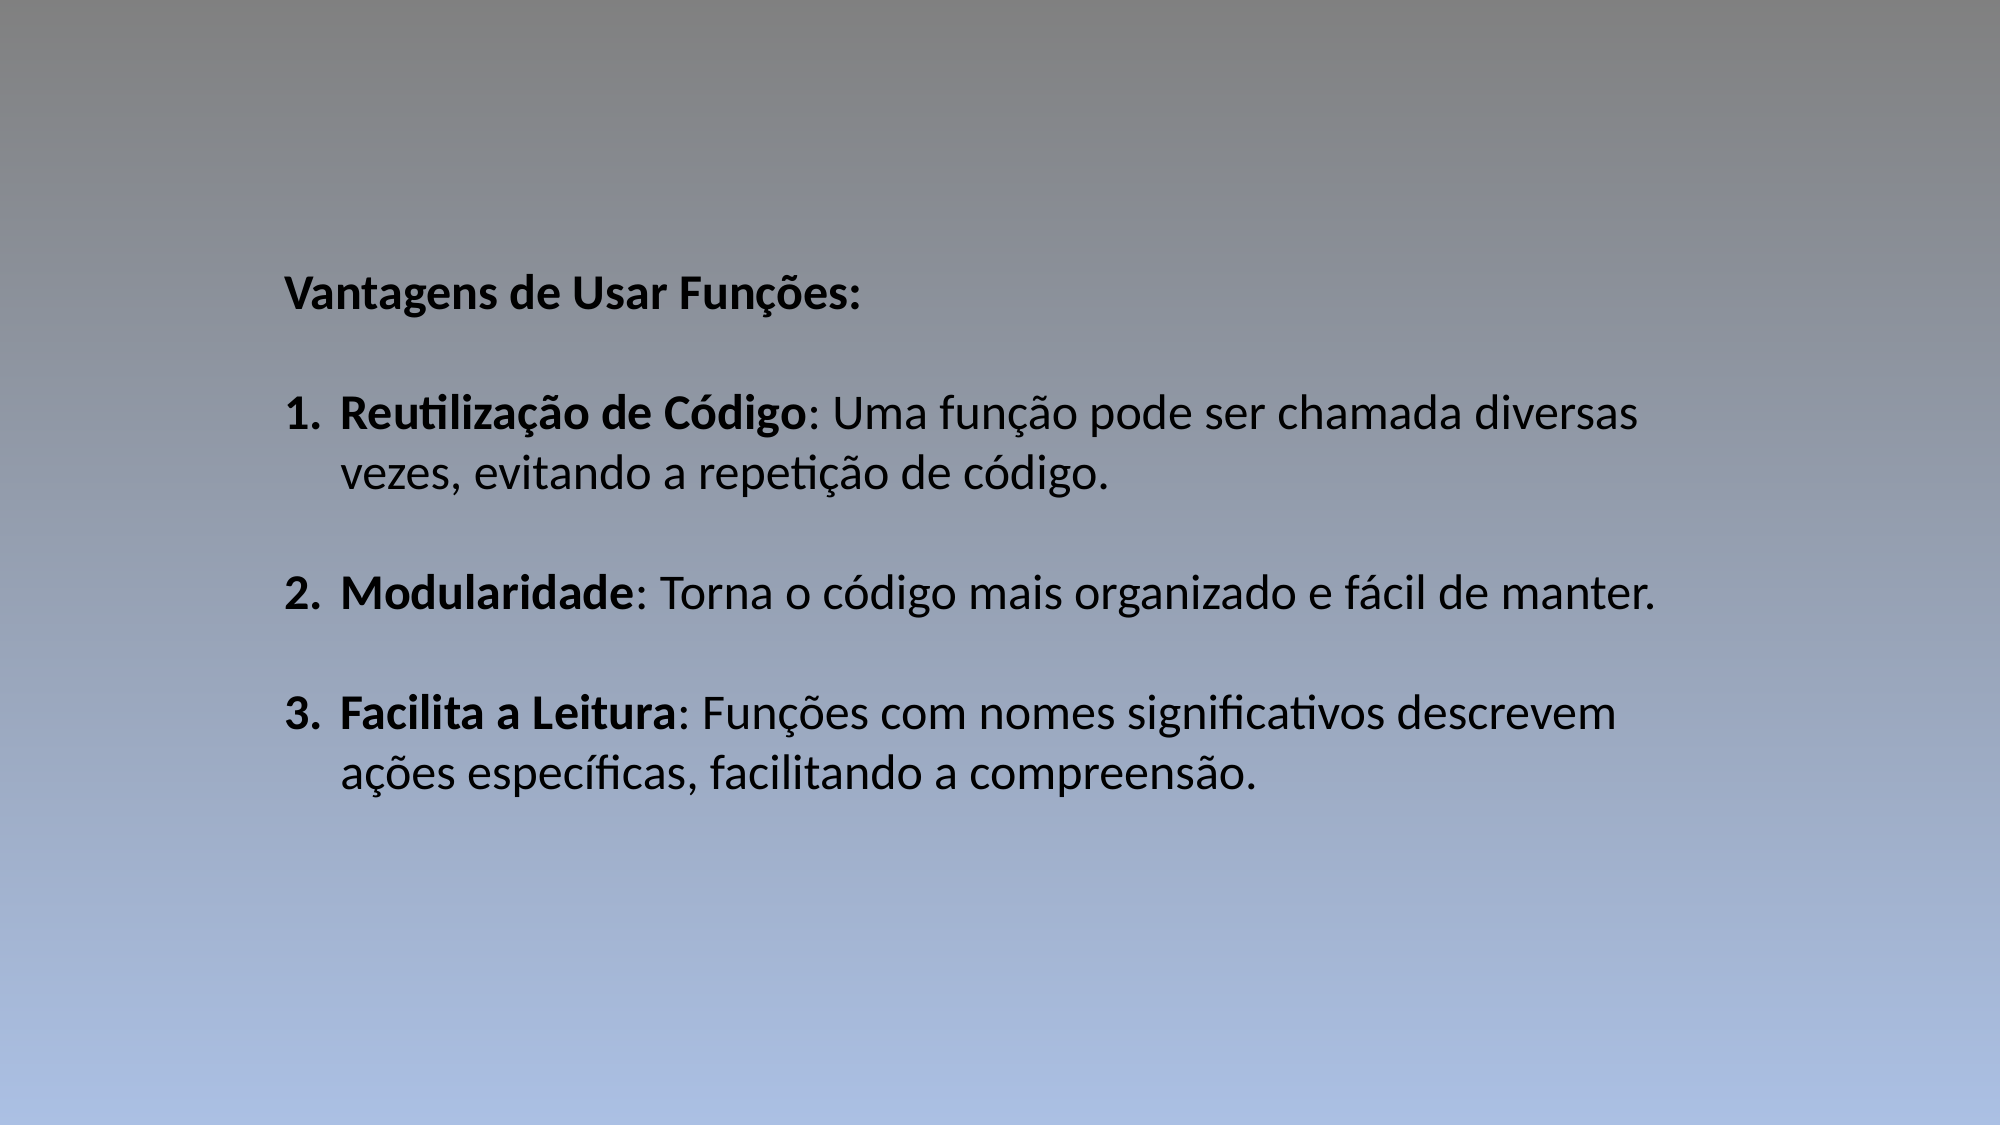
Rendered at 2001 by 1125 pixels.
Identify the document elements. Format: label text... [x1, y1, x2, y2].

text_box Vantagens de Usar Funções: Reutilização de Código: Uma função pode ser chamada diversas vezes, evitando a repetição de código. Modularidade: Torna o código mais organizado e fácil de manter. Facilita a Leitura: Funções com nomes significativos descrevem ações específicas, facilitando a compreensão. [269, 251, 1731, 807]
